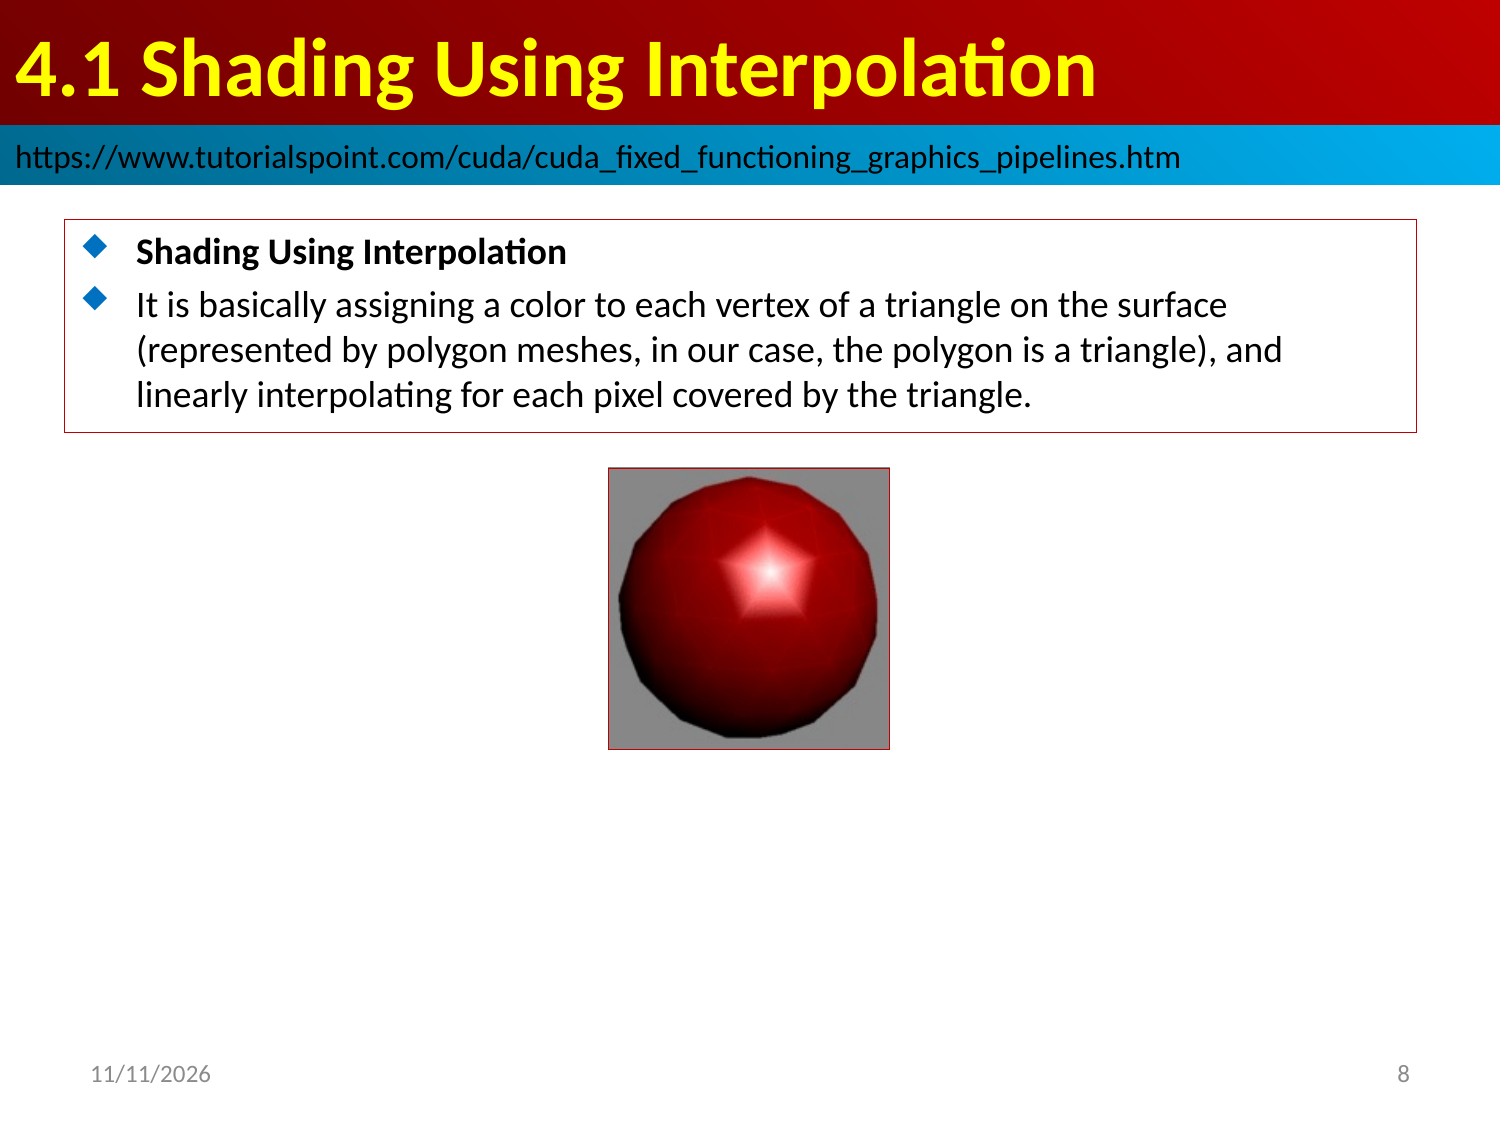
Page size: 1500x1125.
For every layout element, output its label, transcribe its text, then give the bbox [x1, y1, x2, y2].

title 4.1 Shading Using Interpolation [0, 0, 1500, 125]
picture [608, 467, 890, 750]
text_box https://www.tutorialspoint.com/cuda/cuda_fixed_functioning_graphics_pipelines.htm [0, 125, 1500, 185]
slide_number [75, 1042, 425, 1103]
slide_number 8 [1074, 1042, 1425, 1103]
subtitle Shading Using Interpolation It is basically assigning a color to each vertex of a triangle on the surface (represented by polygon meshes, in our case, the polygon is a triangle), and linearly interpolating for each pixel covered by the triangle. [64, 219, 1417, 433]
